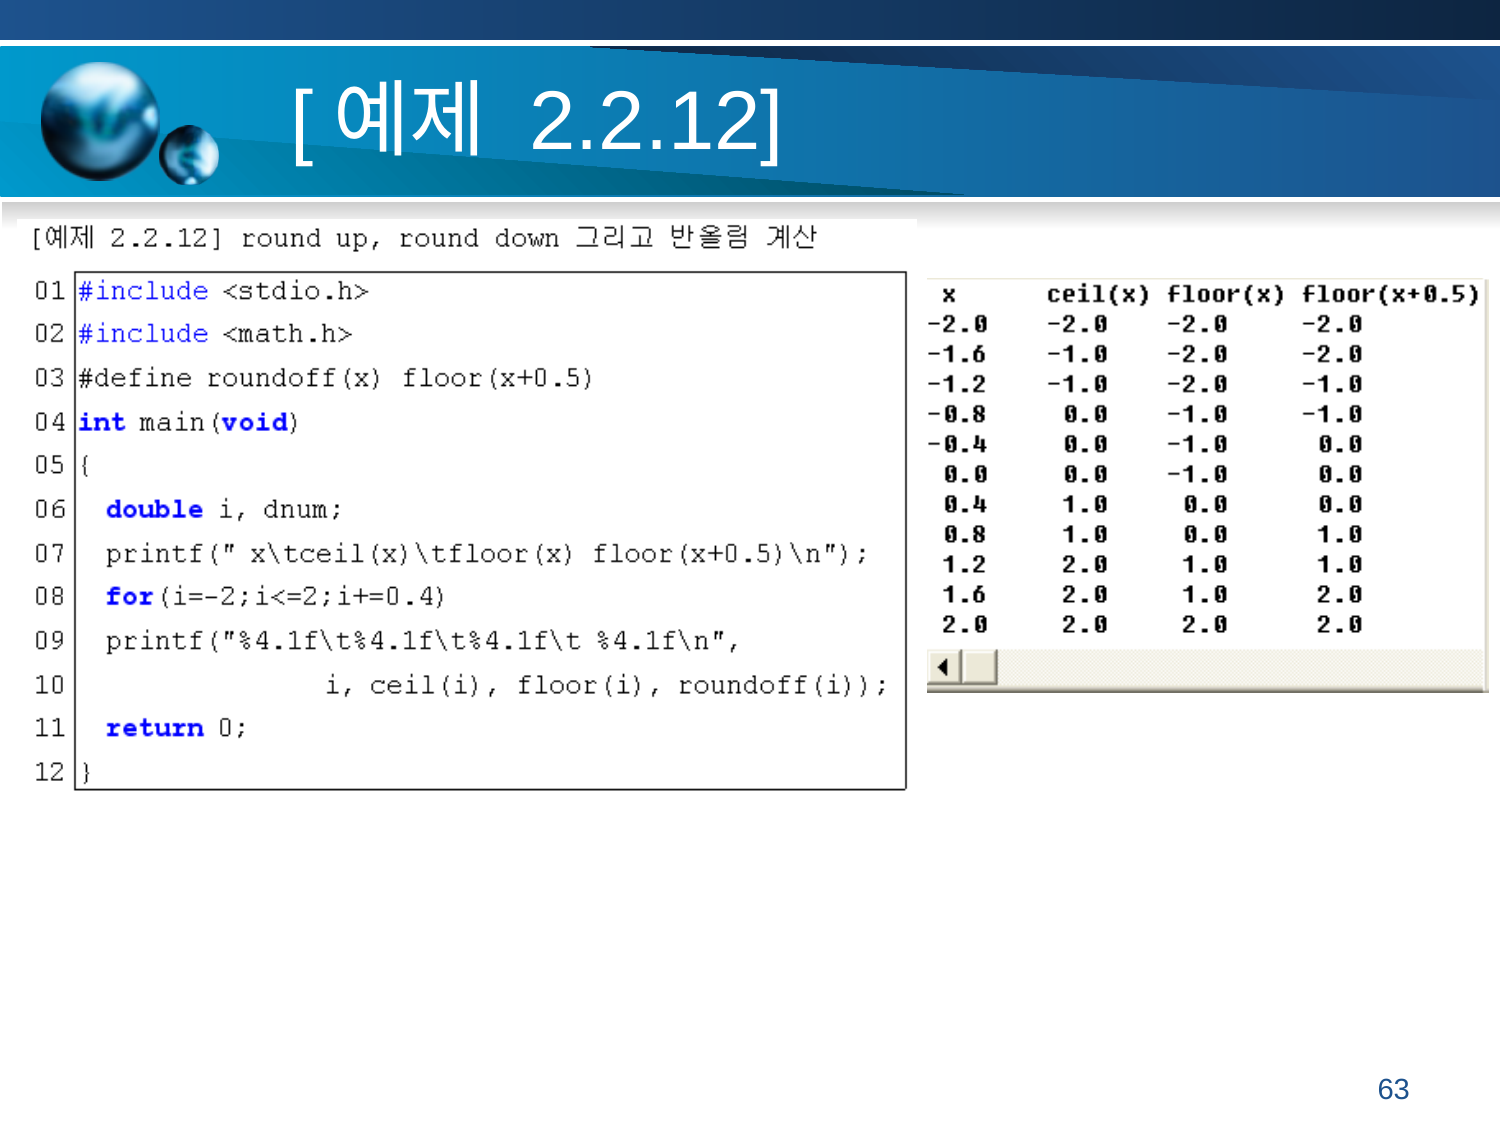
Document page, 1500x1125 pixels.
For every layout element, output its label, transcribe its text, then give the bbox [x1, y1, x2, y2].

slide_number 63 [1074, 1062, 1426, 1103]
picture [160, 126, 218, 184]
text_box [0, 0, 1500, 75]
picture [17, 219, 917, 799]
picture [926, 278, 1489, 693]
picture [42, 75, 159, 180]
title [예제 2.2.12] [274, 75, 1363, 188]
